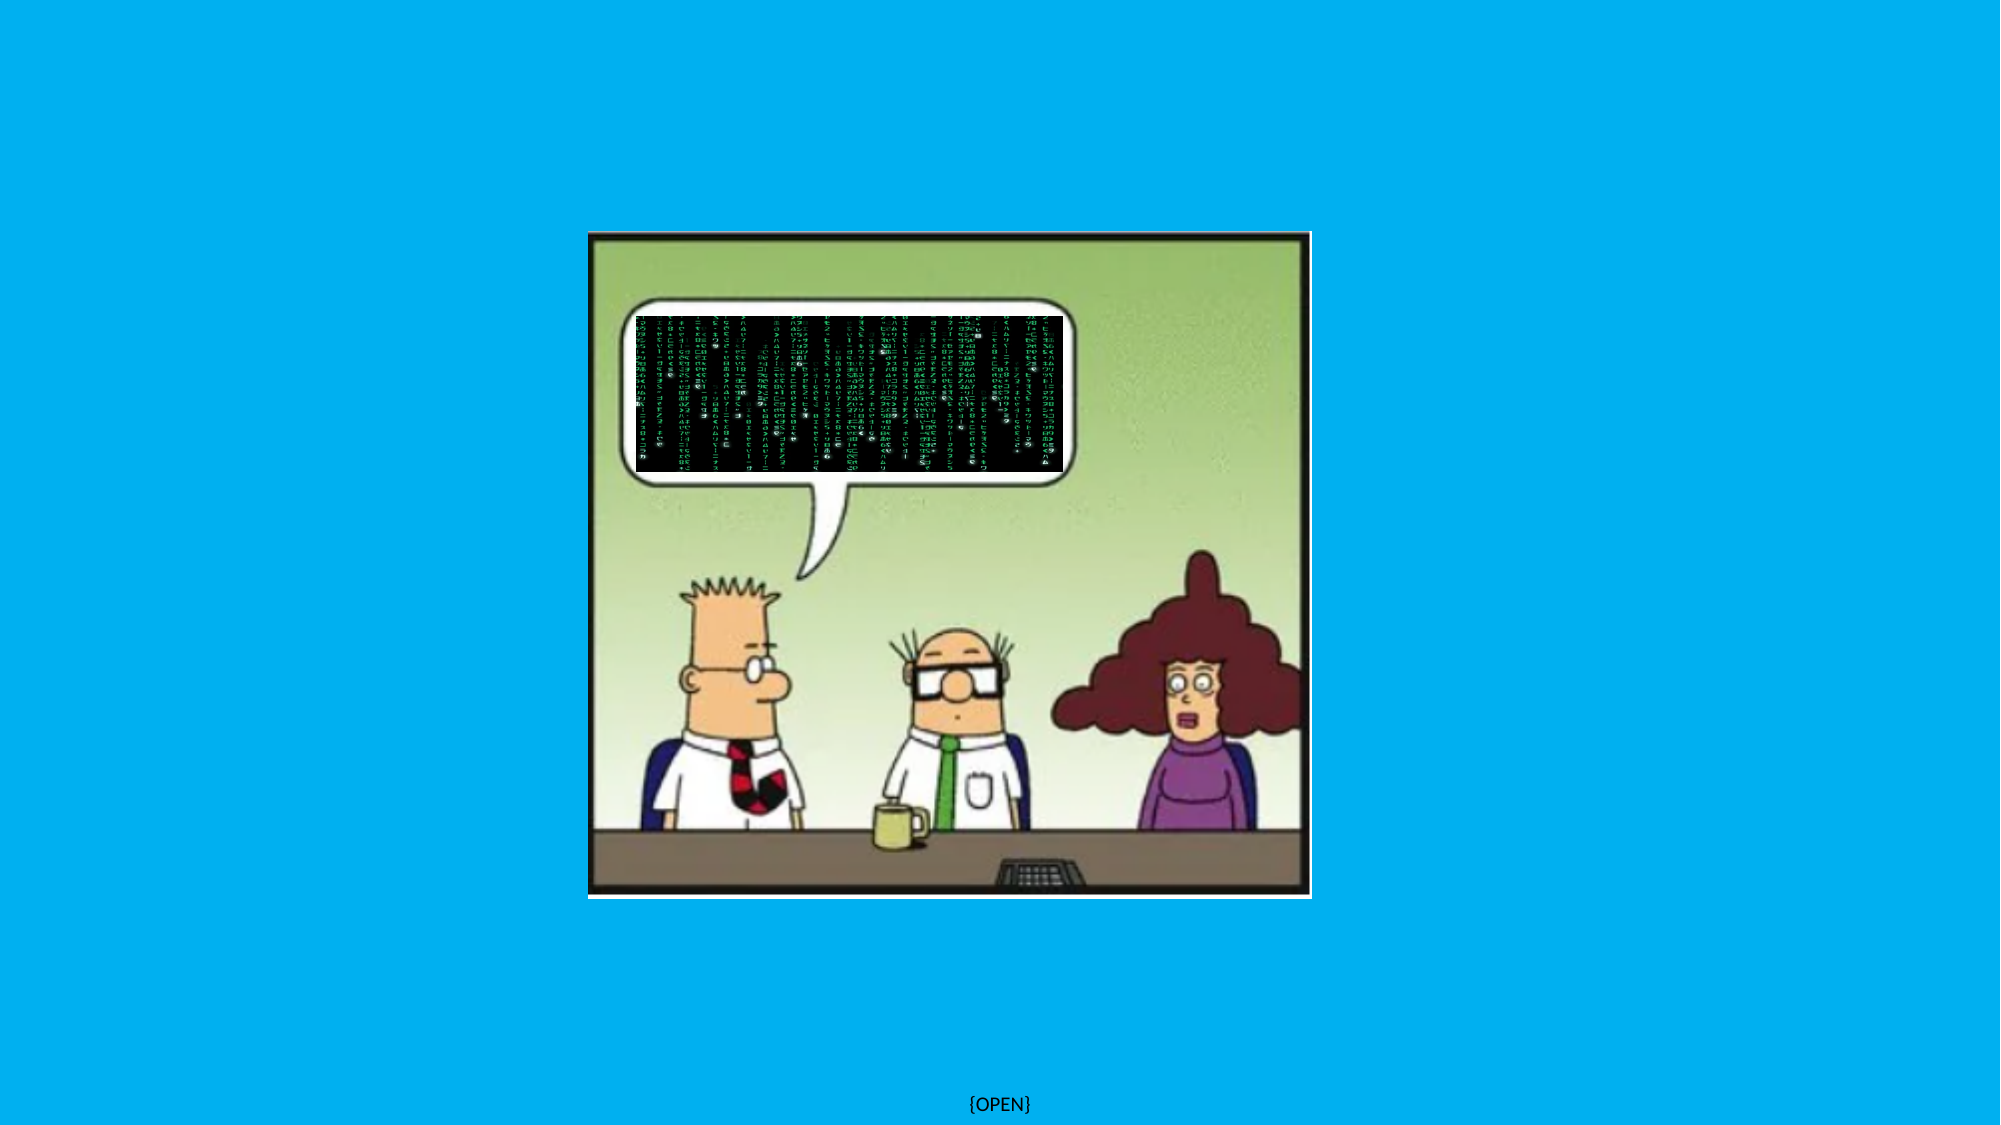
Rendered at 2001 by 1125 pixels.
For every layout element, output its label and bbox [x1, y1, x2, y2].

picture [589, 232, 1311, 898]
